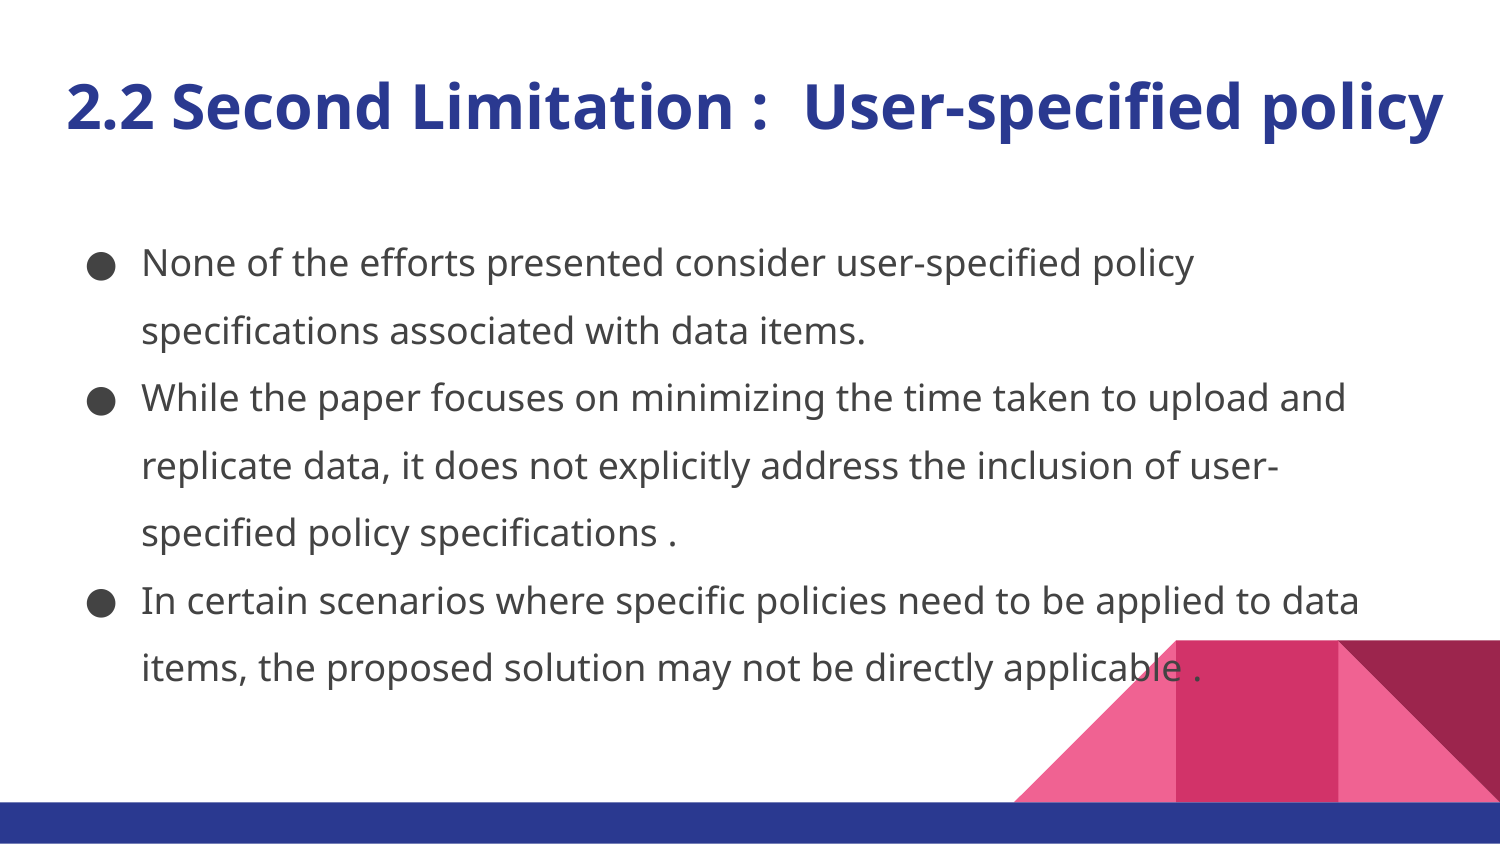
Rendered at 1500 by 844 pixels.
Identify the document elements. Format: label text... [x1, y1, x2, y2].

title 2.2 Second Limitation : User-specified policy [51, 51, 1500, 222]
list None of the efforts presented consider user-specified policy specifications associated with data items. While the paper focuses on minimizing the time taken to upload and replicate data, it does not explicitly address the inclusion of user-specified policy specifications . In certain scenarios where specific policies need to be applied to data items, the proposed solution may not be directly applicable . [51, 201, 1449, 750]
